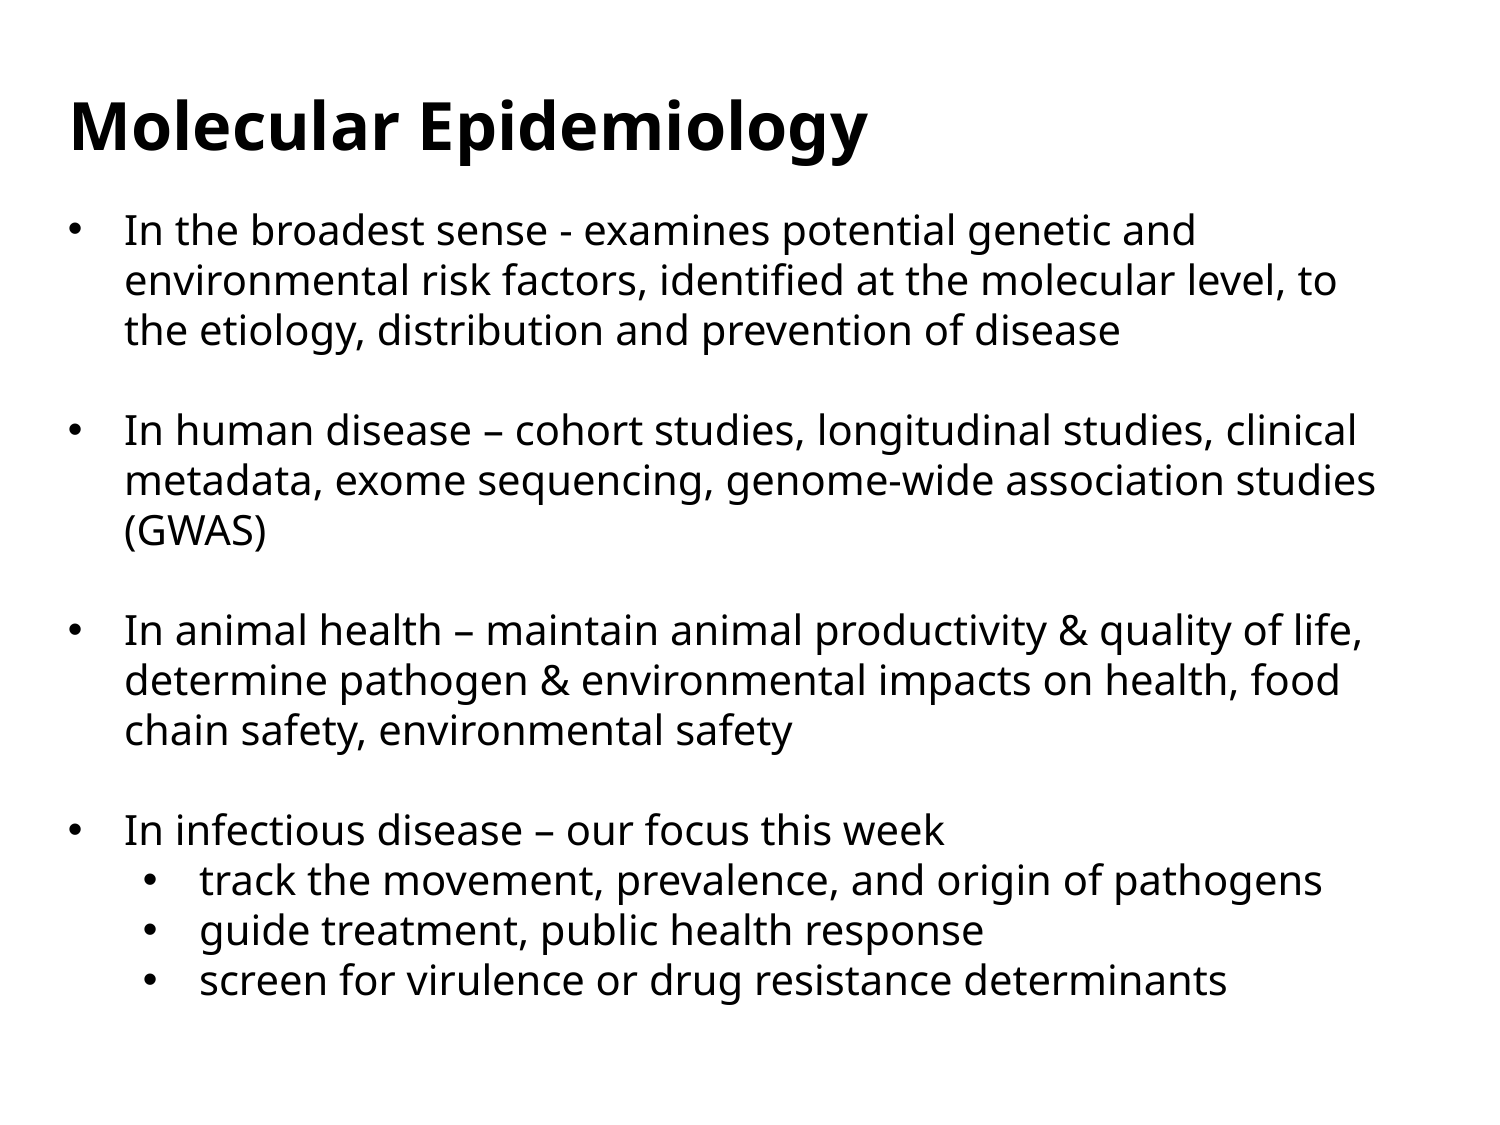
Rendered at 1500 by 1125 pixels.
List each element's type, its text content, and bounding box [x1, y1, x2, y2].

text_box In the broadest sense - examines potential genetic and environmental risk factors, identified at the molecular level, to the etiology, distribution and prevention of disease In human disease – cohort studies, longitudinal studies, clinical metadata, exome sequencing, genome-wide association studies (GWAS) In animal health – maintain animal productivity & quality of life, determine pathogen & environmental impacts on health, food chain safety, environmental safety In infectious disease – our focus this week track the movement, prevalence, and origin of pathogens guide treatment, public health response screen for virulence or drug resistance determinants [53, 196, 1424, 1112]
title Molecular Epidemiology [53, 0, 1459, 173]
